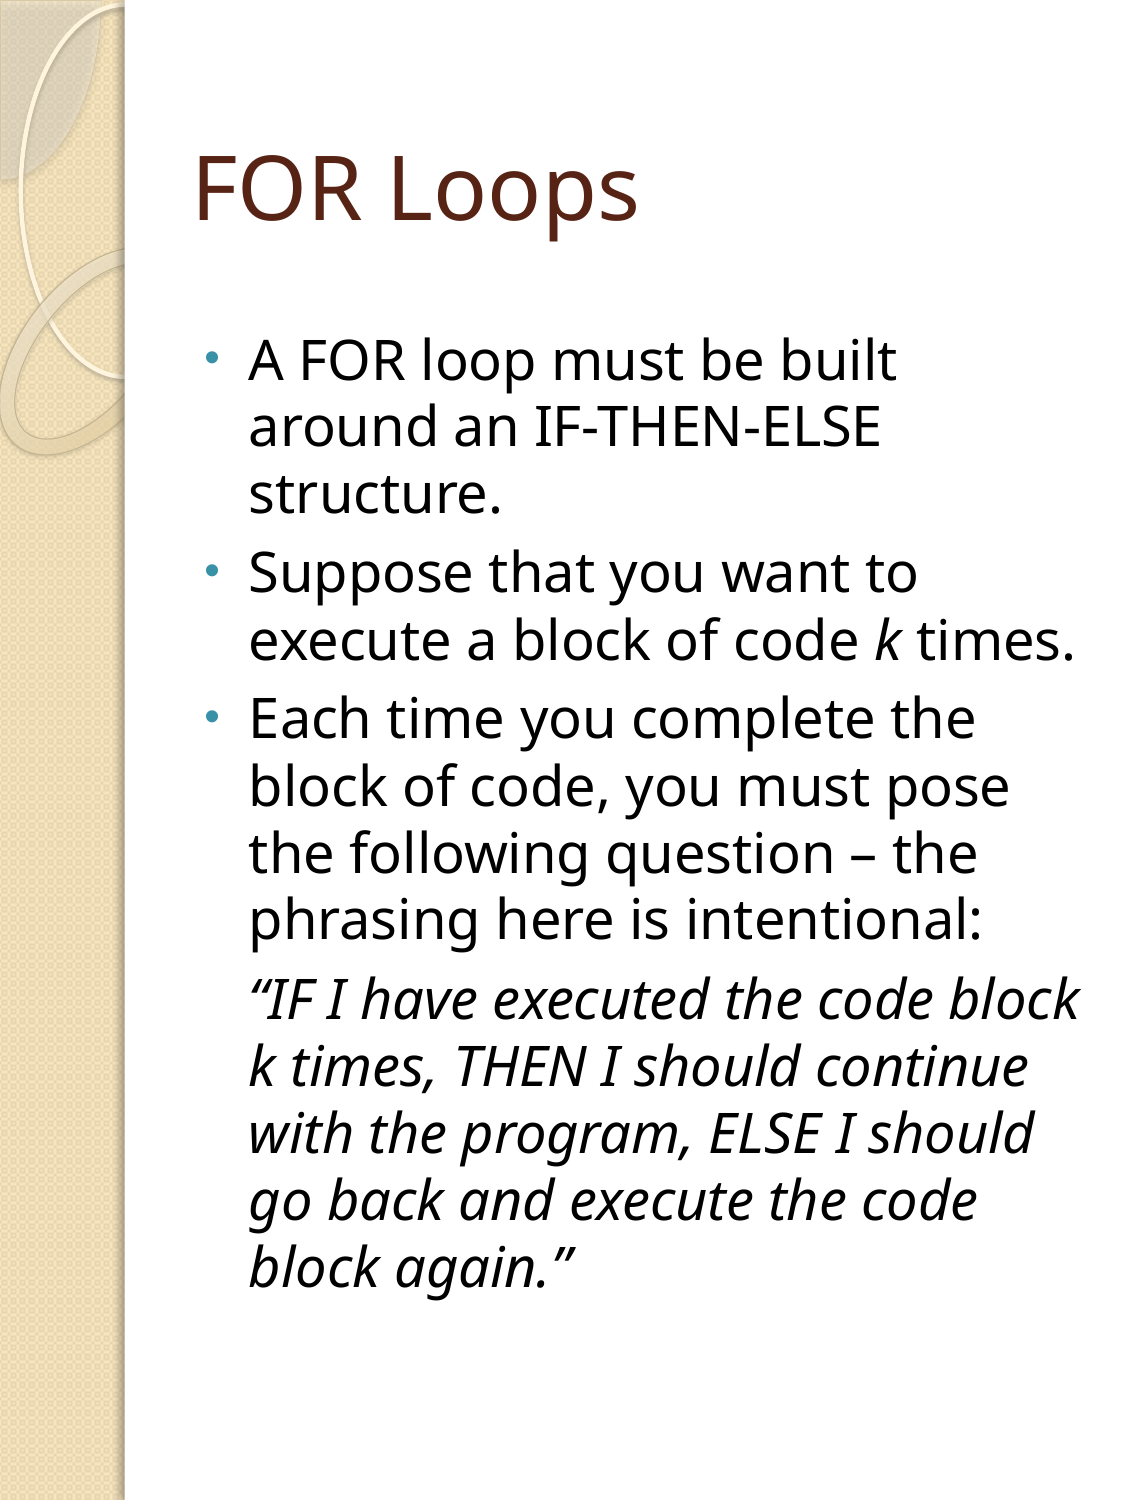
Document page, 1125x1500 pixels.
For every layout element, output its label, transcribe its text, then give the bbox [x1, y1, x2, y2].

list A FOR loop must be built around an IF-THEN-ELSE structure. Suppose that you want to execute a block of code k times. Each time you complete the block of code, you must pose the following question – the phrasing here is intentional: “IF I have executed the code block k times, THEN I should continue with the program, ELSE I should go back and execute the code block again.” [176, 316, 1100, 1367]
title FOR Loops [176, 60, 1100, 310]
